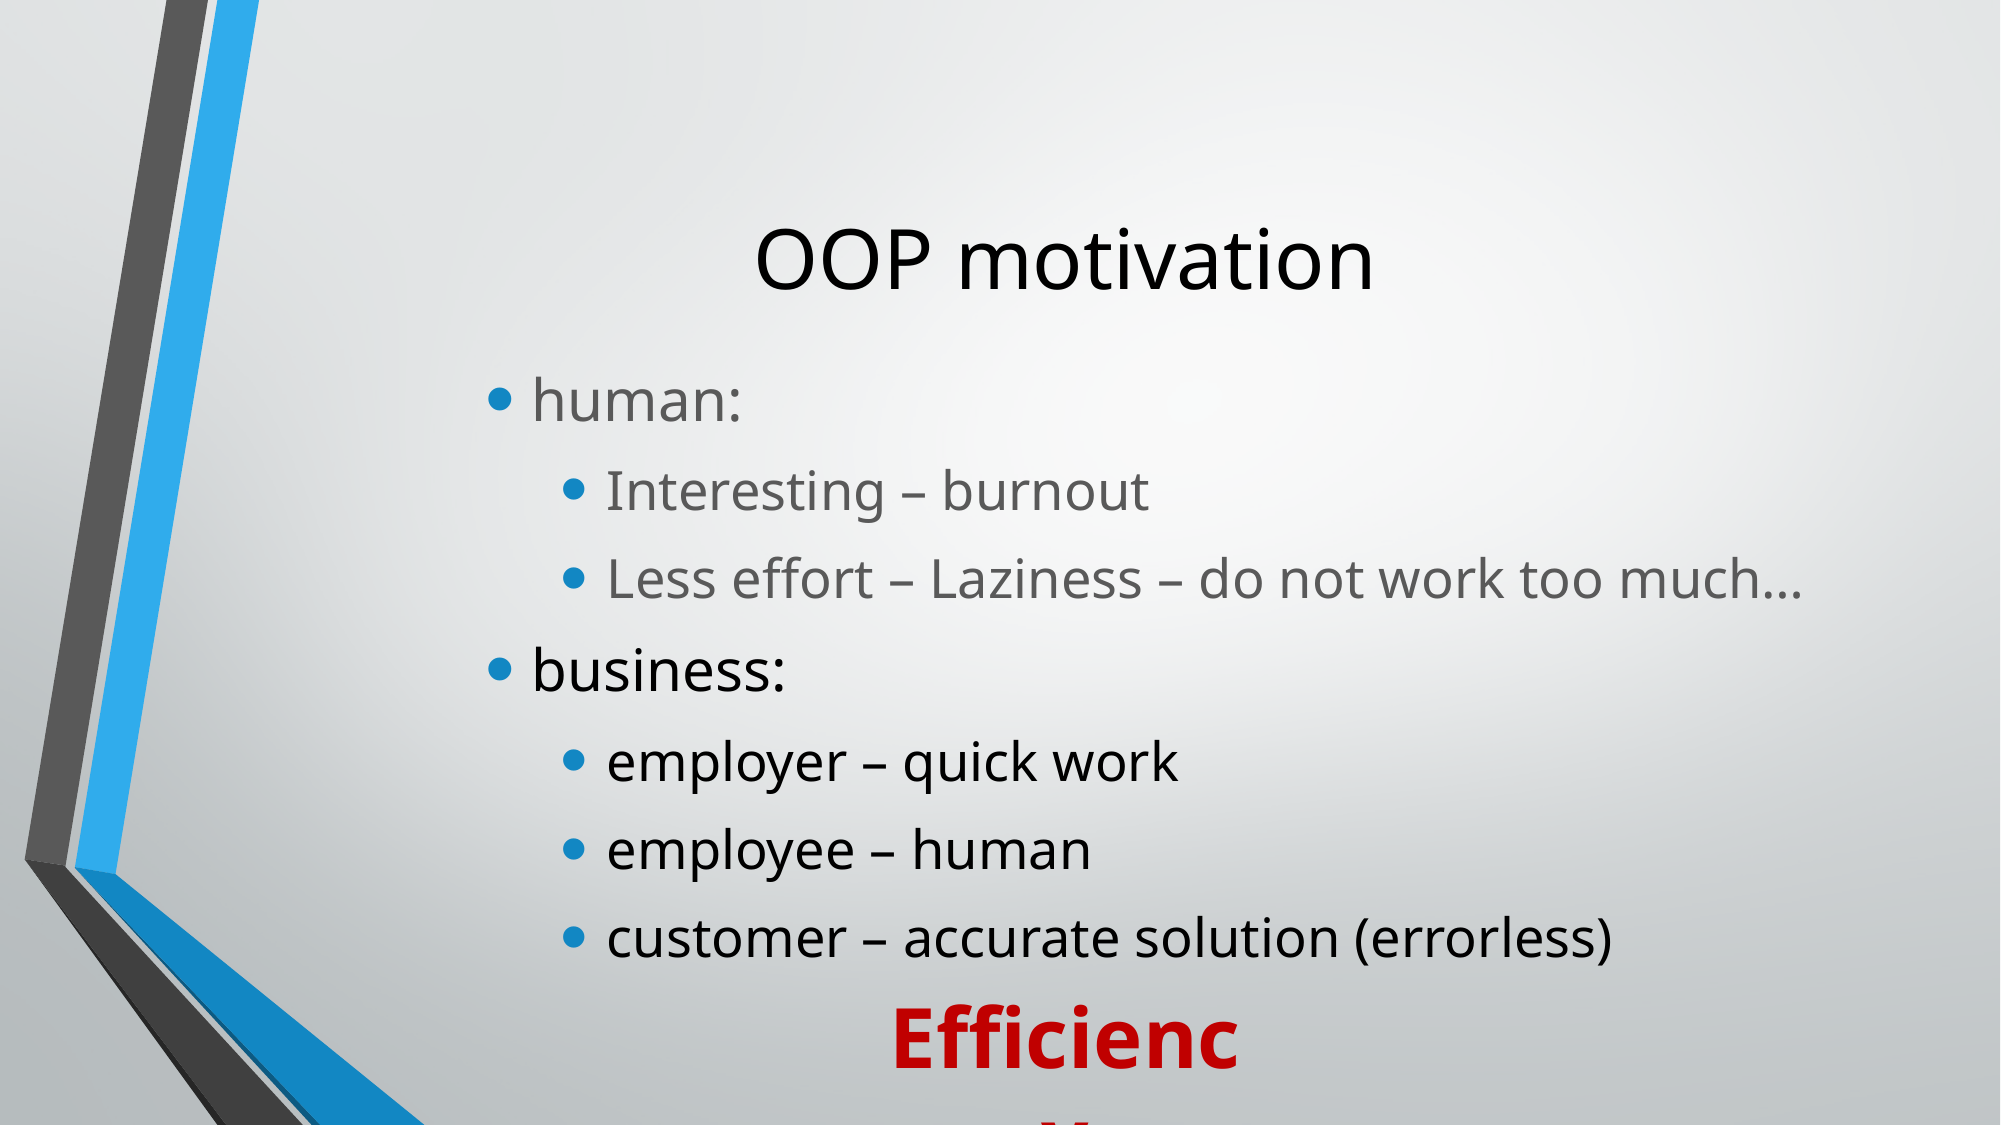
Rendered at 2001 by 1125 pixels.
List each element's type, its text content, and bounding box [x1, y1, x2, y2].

title OOP motivation [243, 112, 1887, 400]
text_box human: Interesting – burnout Less effort – Laziness – do not work too much… business: employer – quick work employee – human customer – accurate solution (errorless) [395, 324, 1963, 1008]
text_box Efficiency [858, 977, 1273, 1125]
